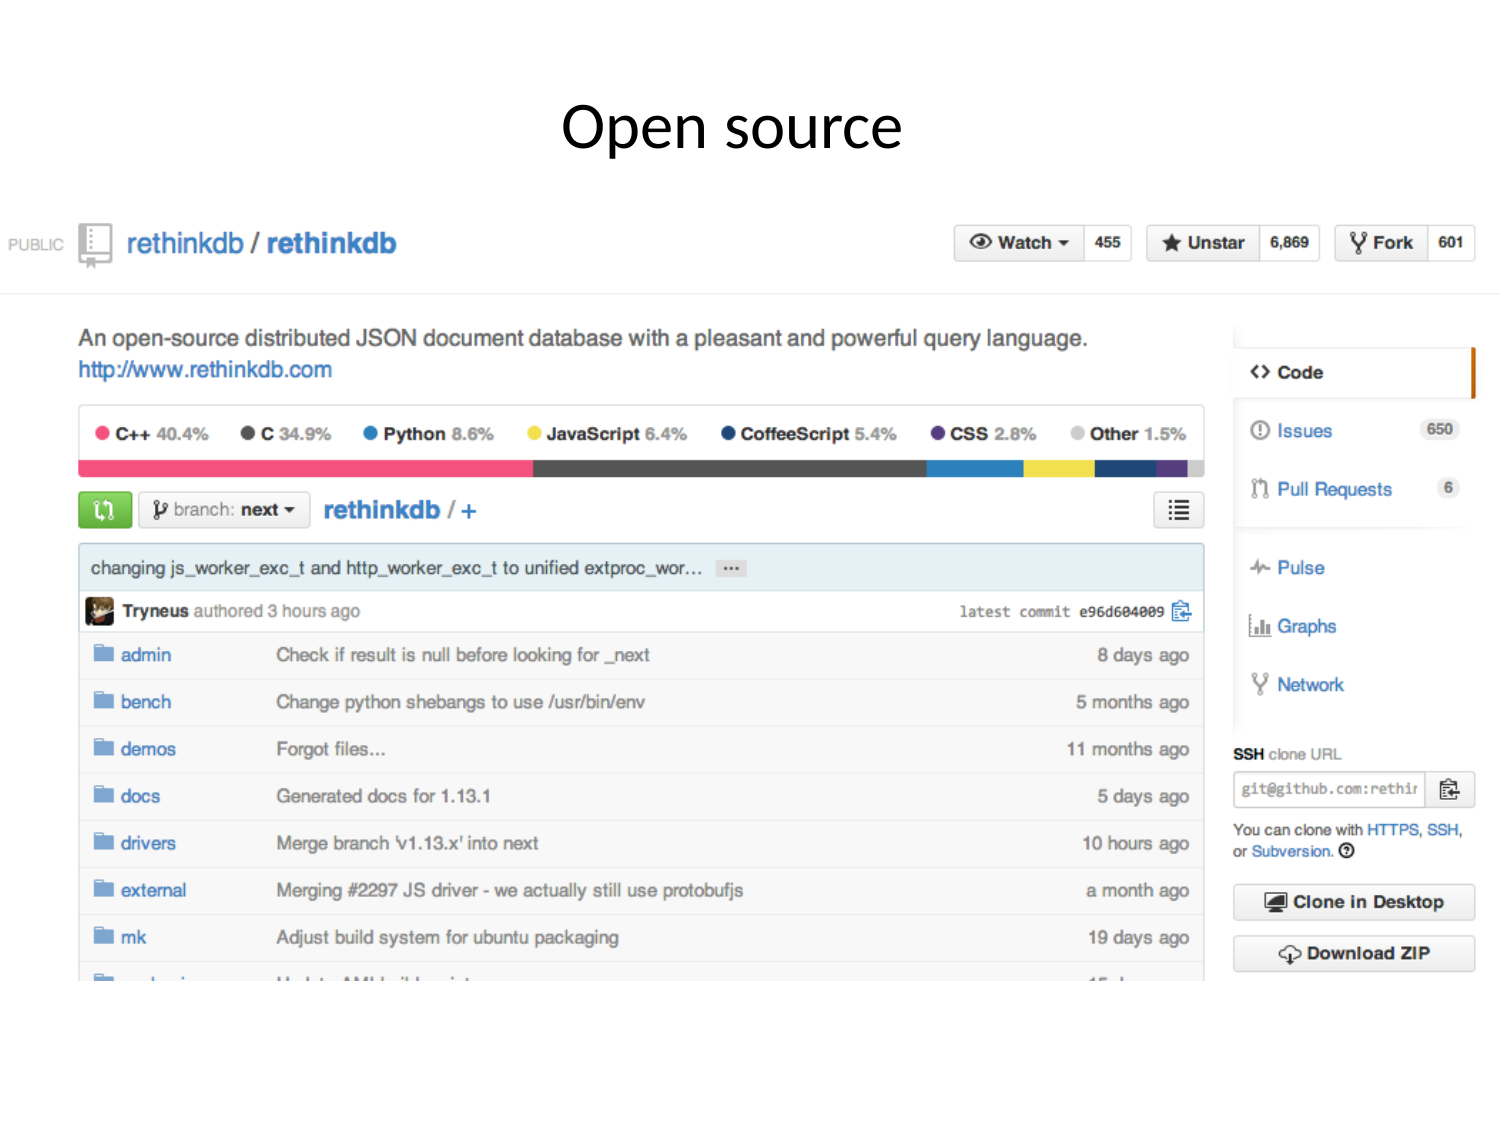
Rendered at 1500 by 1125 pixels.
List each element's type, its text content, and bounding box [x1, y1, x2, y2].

picture [0, 212, 1500, 982]
text_box Open source [207, 74, 1258, 146]
